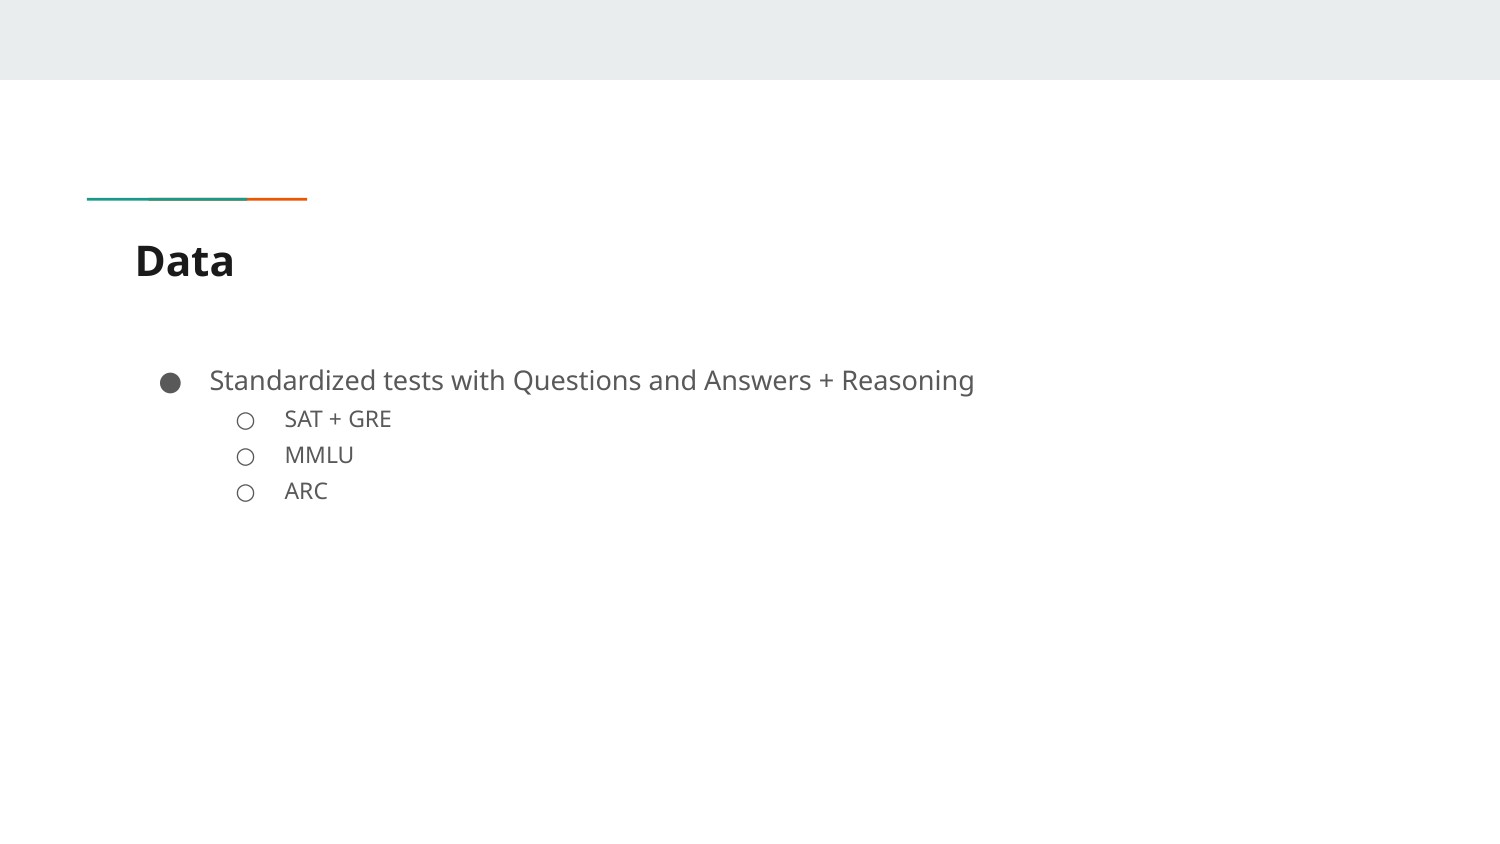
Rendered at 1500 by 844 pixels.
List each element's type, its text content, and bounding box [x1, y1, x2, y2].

title Data [119, 216, 1381, 305]
list Standardized tests with Questions and Answers + Reasoning SAT + GRE MMLU ARC [119, 341, 1381, 712]
